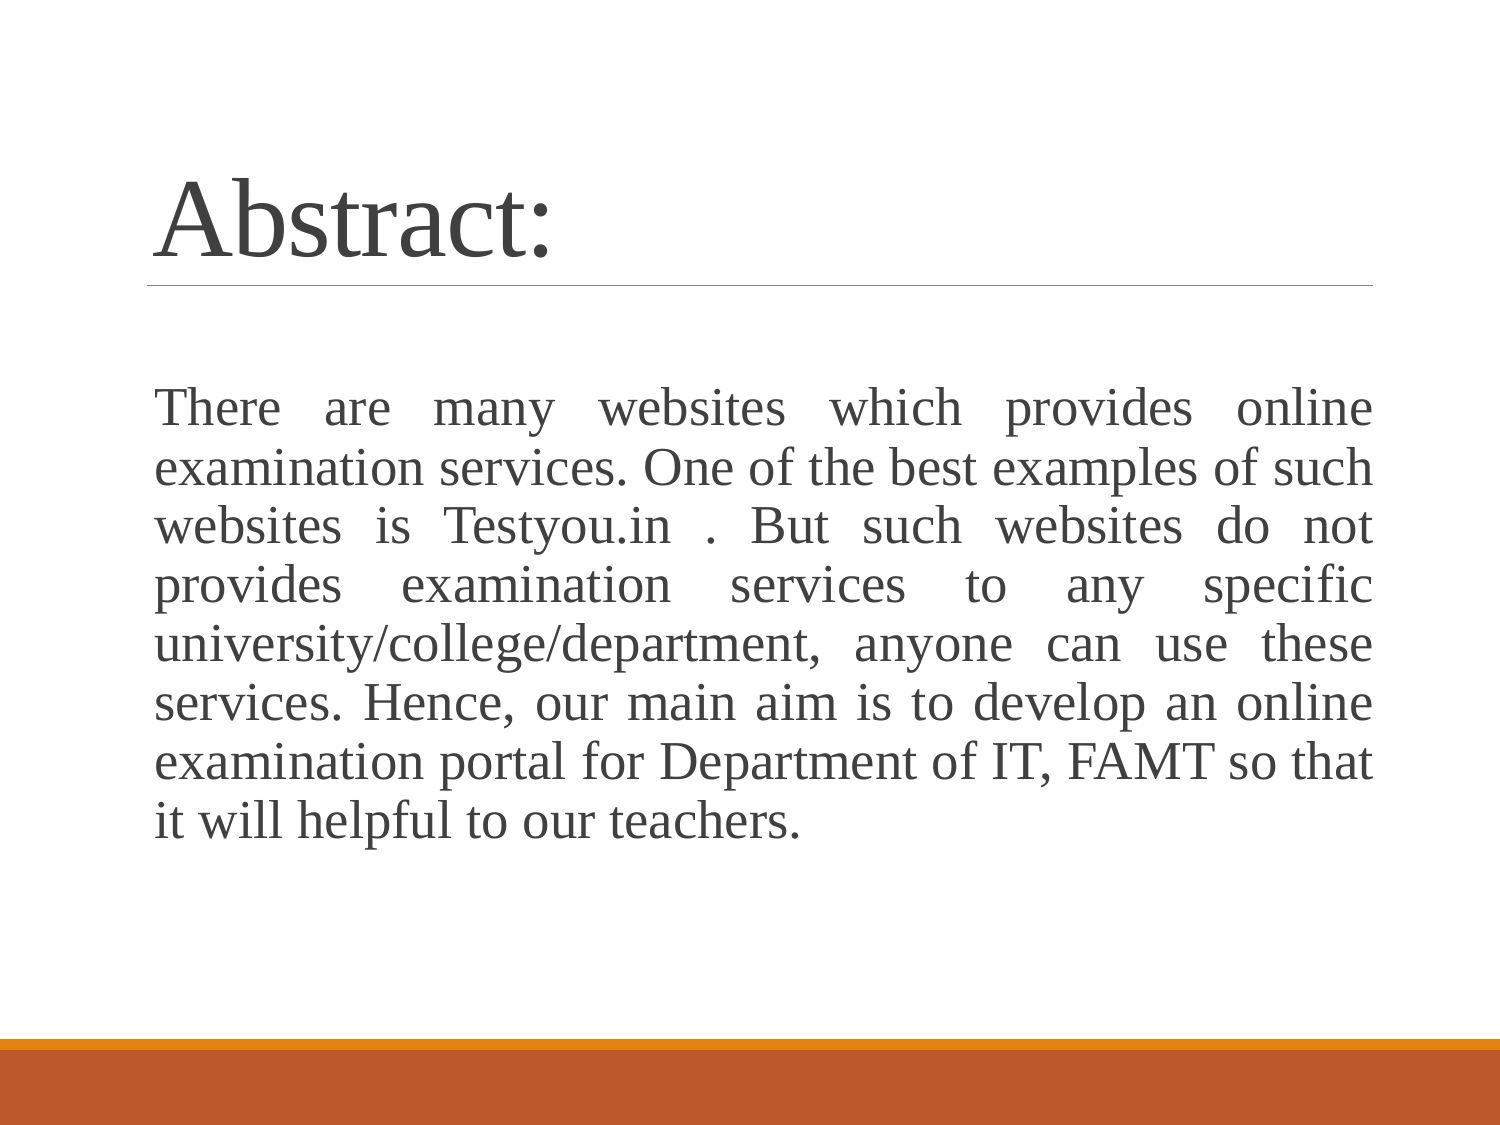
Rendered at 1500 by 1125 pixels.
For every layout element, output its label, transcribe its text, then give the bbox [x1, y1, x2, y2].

list There are many websites which provides online examination services. One of the best examples of such websites is Testyou.in . But such websites do not provides examination services to any specific university/college/department, anyone can use these services. Hence, our main aim is to develop an online examination portal for Department of IT, FAMT so that it will helpful to our teachers. [137, 287, 1375, 863]
title Abstract: [137, 45, 1425, 288]
